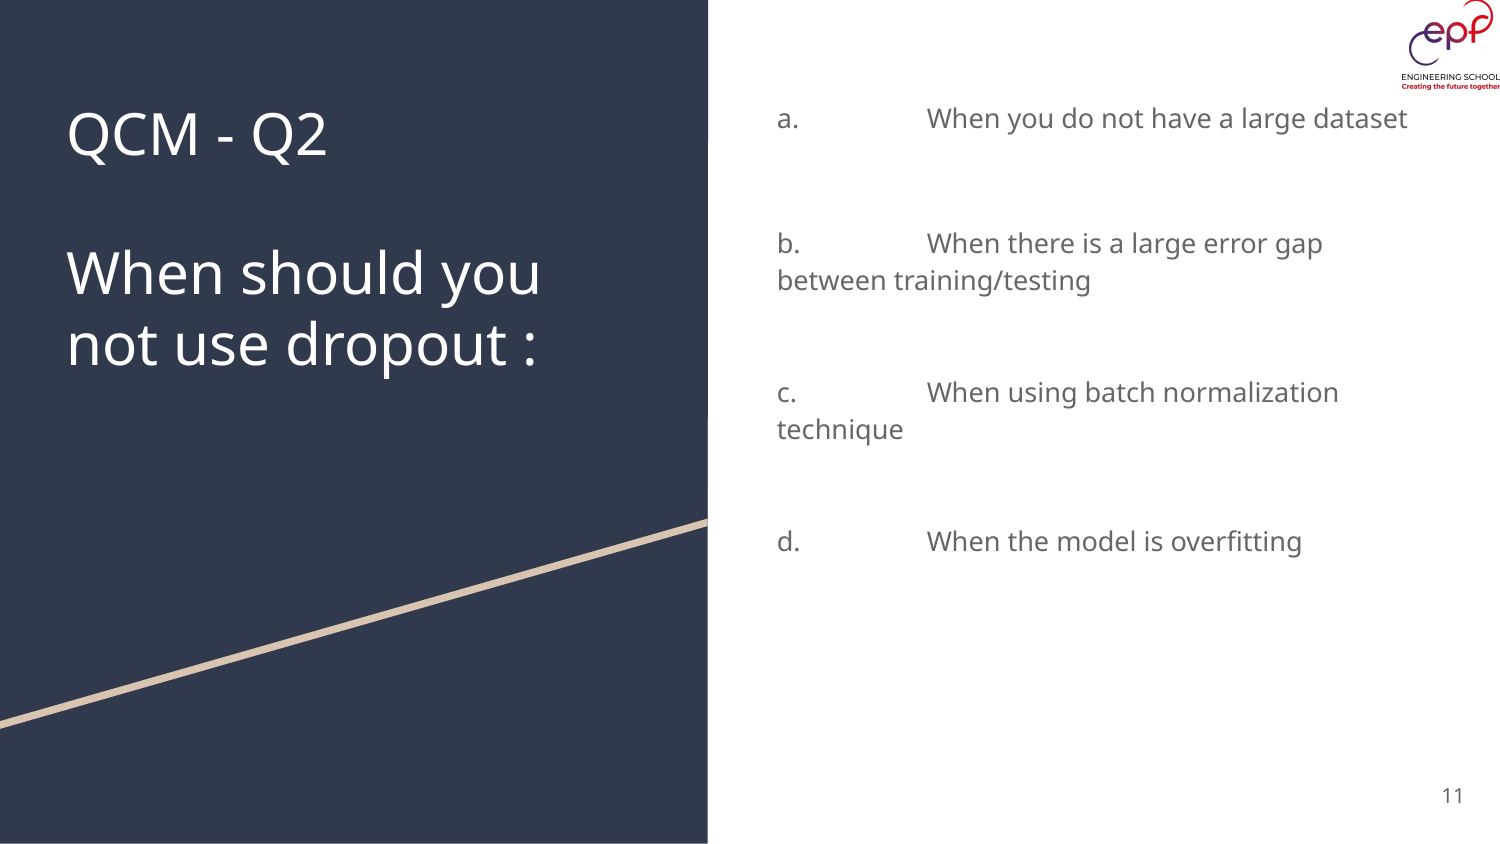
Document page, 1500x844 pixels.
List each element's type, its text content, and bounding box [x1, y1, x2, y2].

title QCM - Q2 When should you not use dropout : [51, 82, 660, 494]
list a. When you do not have a large dataset b. When there is a large error gap between training/testing c. When using batch normalization technique d. When the model is overfitting [761, 82, 1446, 755]
slide_number ‹#› [1389, 764, 1480, 830]
picture [1402, 0, 1500, 90]
